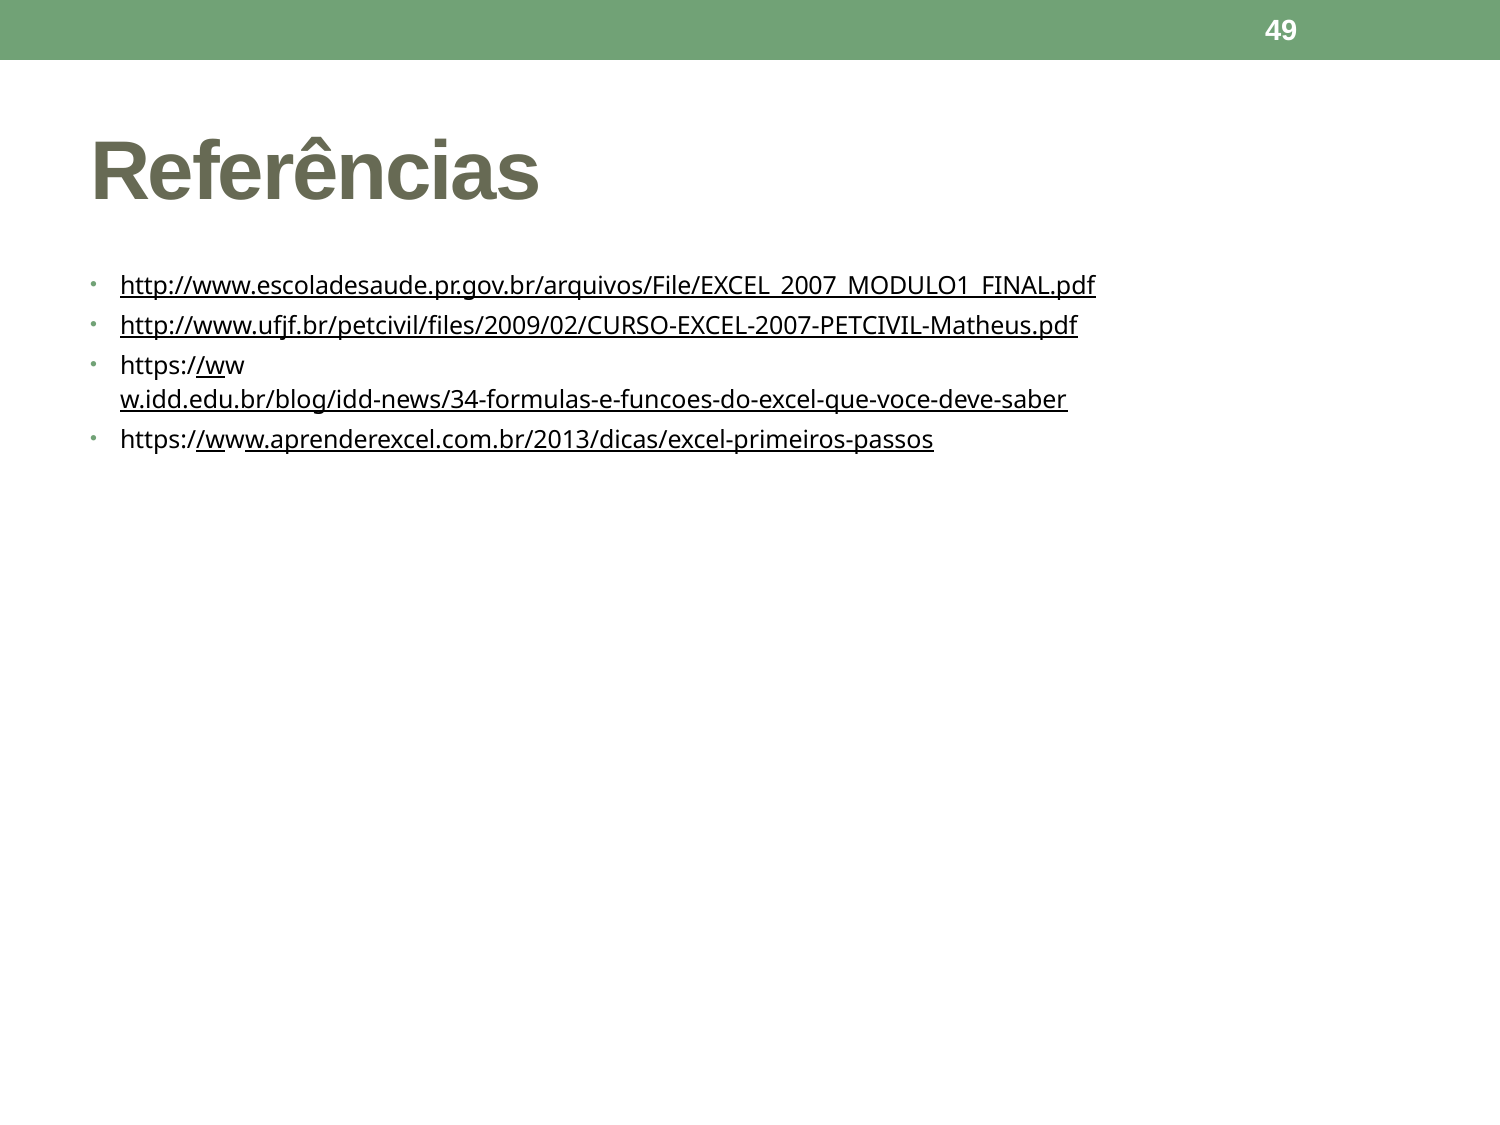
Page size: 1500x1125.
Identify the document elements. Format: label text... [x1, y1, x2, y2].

text_box http://www.escoladesaude.pr.gov.br/arquivos/File/EXCEL_2007_MODULO1_FINAL.pdf http://www.ufjf.br/petcivil/files/2009/02/CURSO-EXCEL-2007-PETCIVIL-Matheus.pdf https://www.idd.edu.br/blog/idd-news/34-formulas-e-funcoes-do-excel-que-voce-deve-saber https://www.aprenderexcel.com.br/2013/dicas/excel-primeiros-passos [87, 261, 1132, 458]
text_box 49 [1263, 9, 1300, 47]
title Referências [87, 114, 545, 261]
